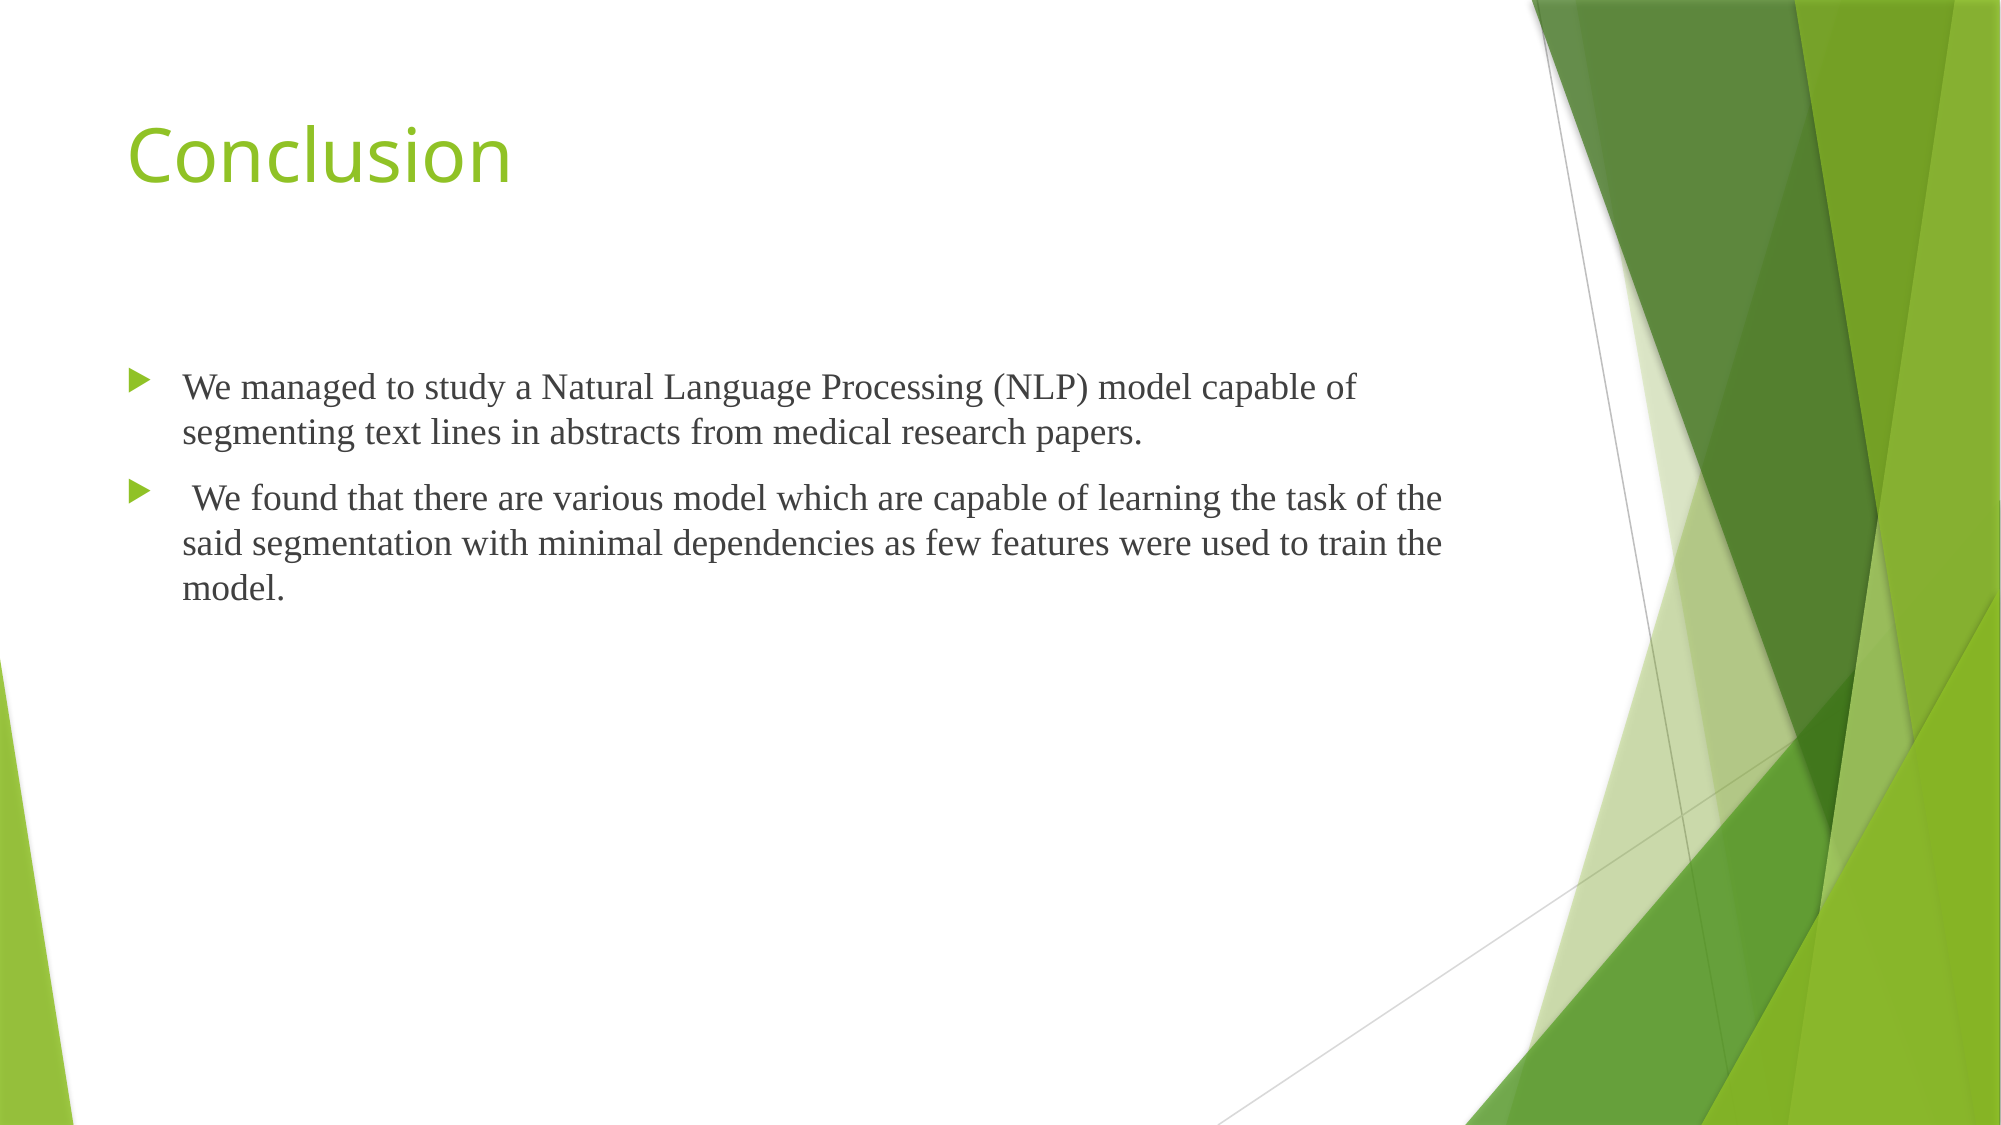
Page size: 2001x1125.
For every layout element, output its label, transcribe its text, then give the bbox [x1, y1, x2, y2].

list We managed to study a Natural Language Processing (NLP) model capable of segmenting text lines in abstracts from medical research papers. We found that there are various model which are capable of learning the task of the said segmentation with minimal dependencies as few features were used to train the model. [111, 354, 1522, 992]
title Conclusion [111, 99, 1522, 317]
